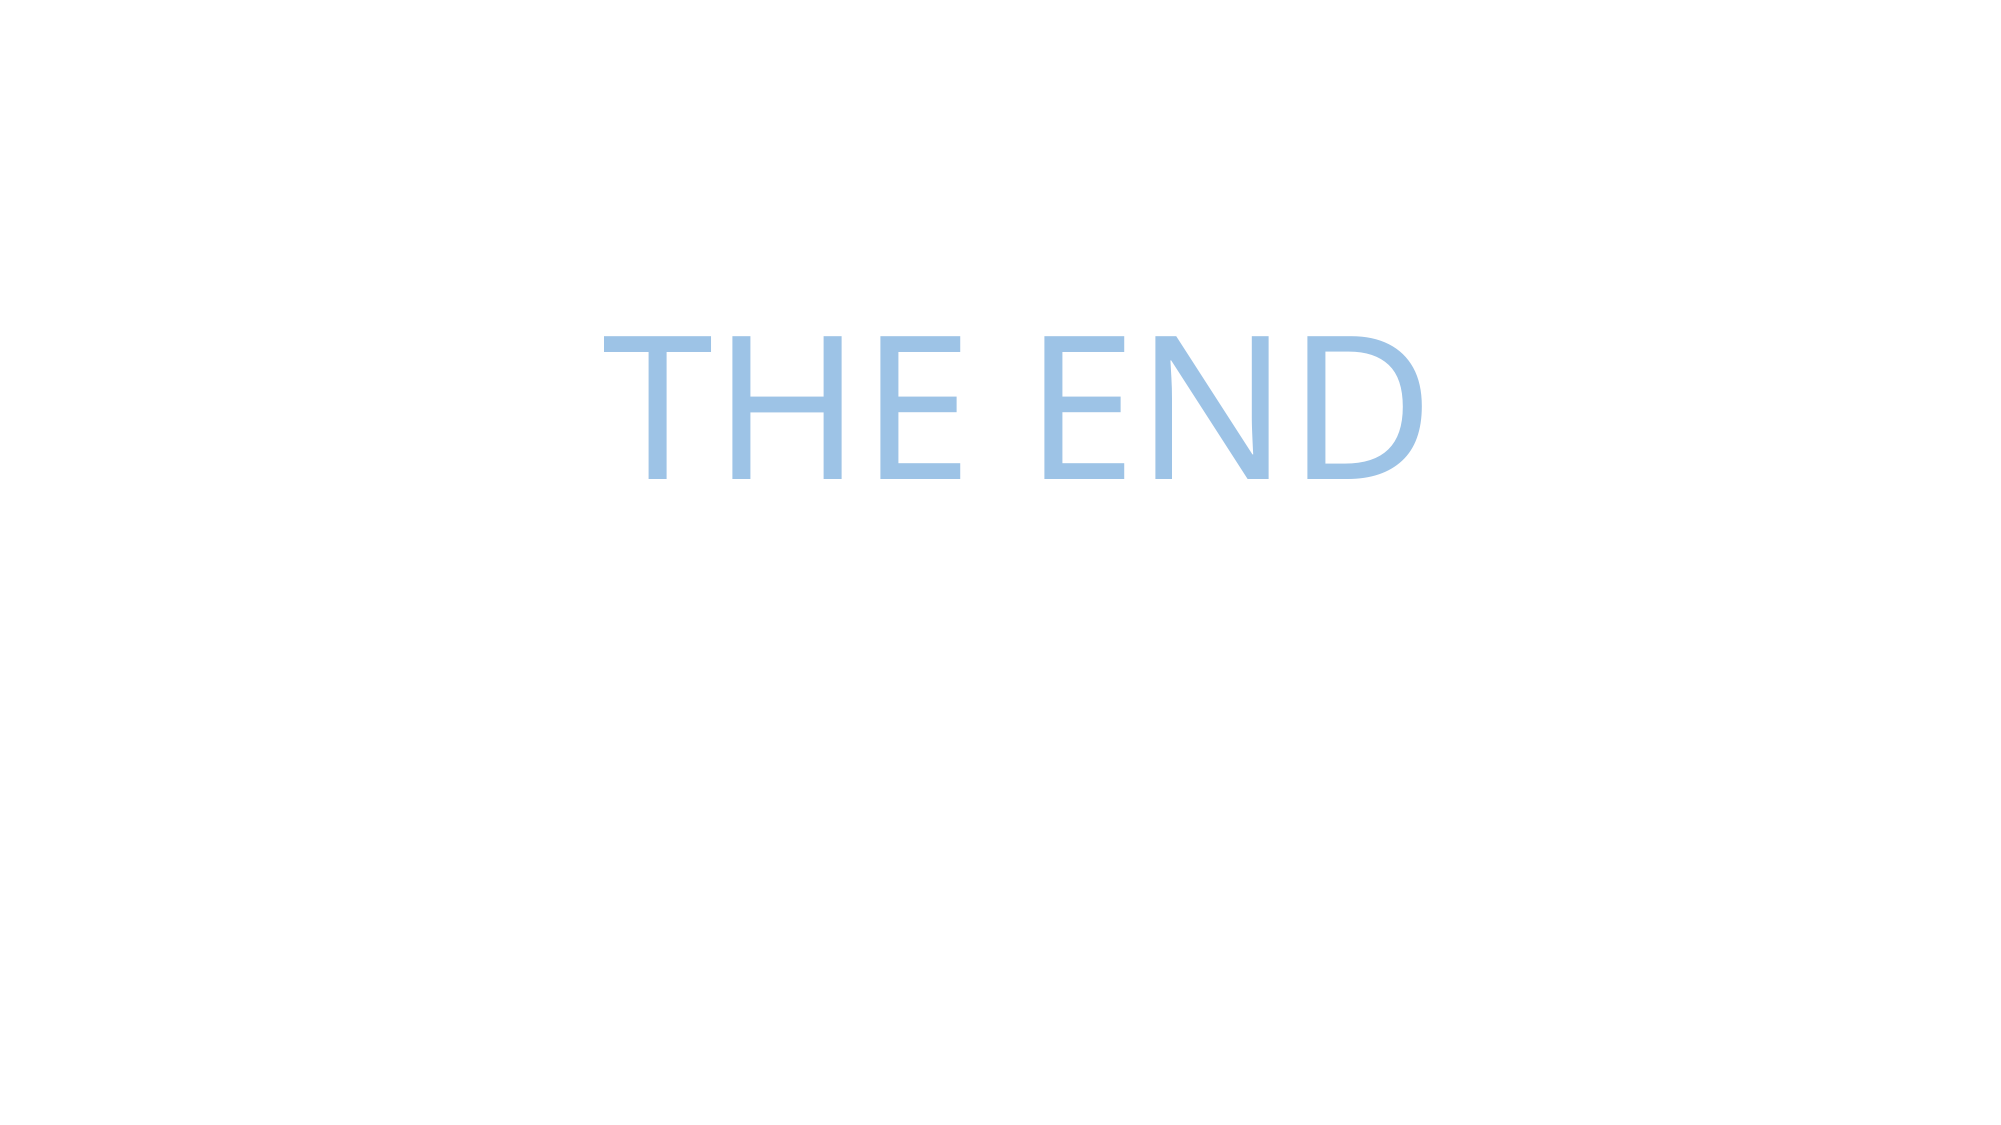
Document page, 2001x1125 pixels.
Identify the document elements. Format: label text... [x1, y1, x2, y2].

list THE END [137, 299, 1863, 1014]
